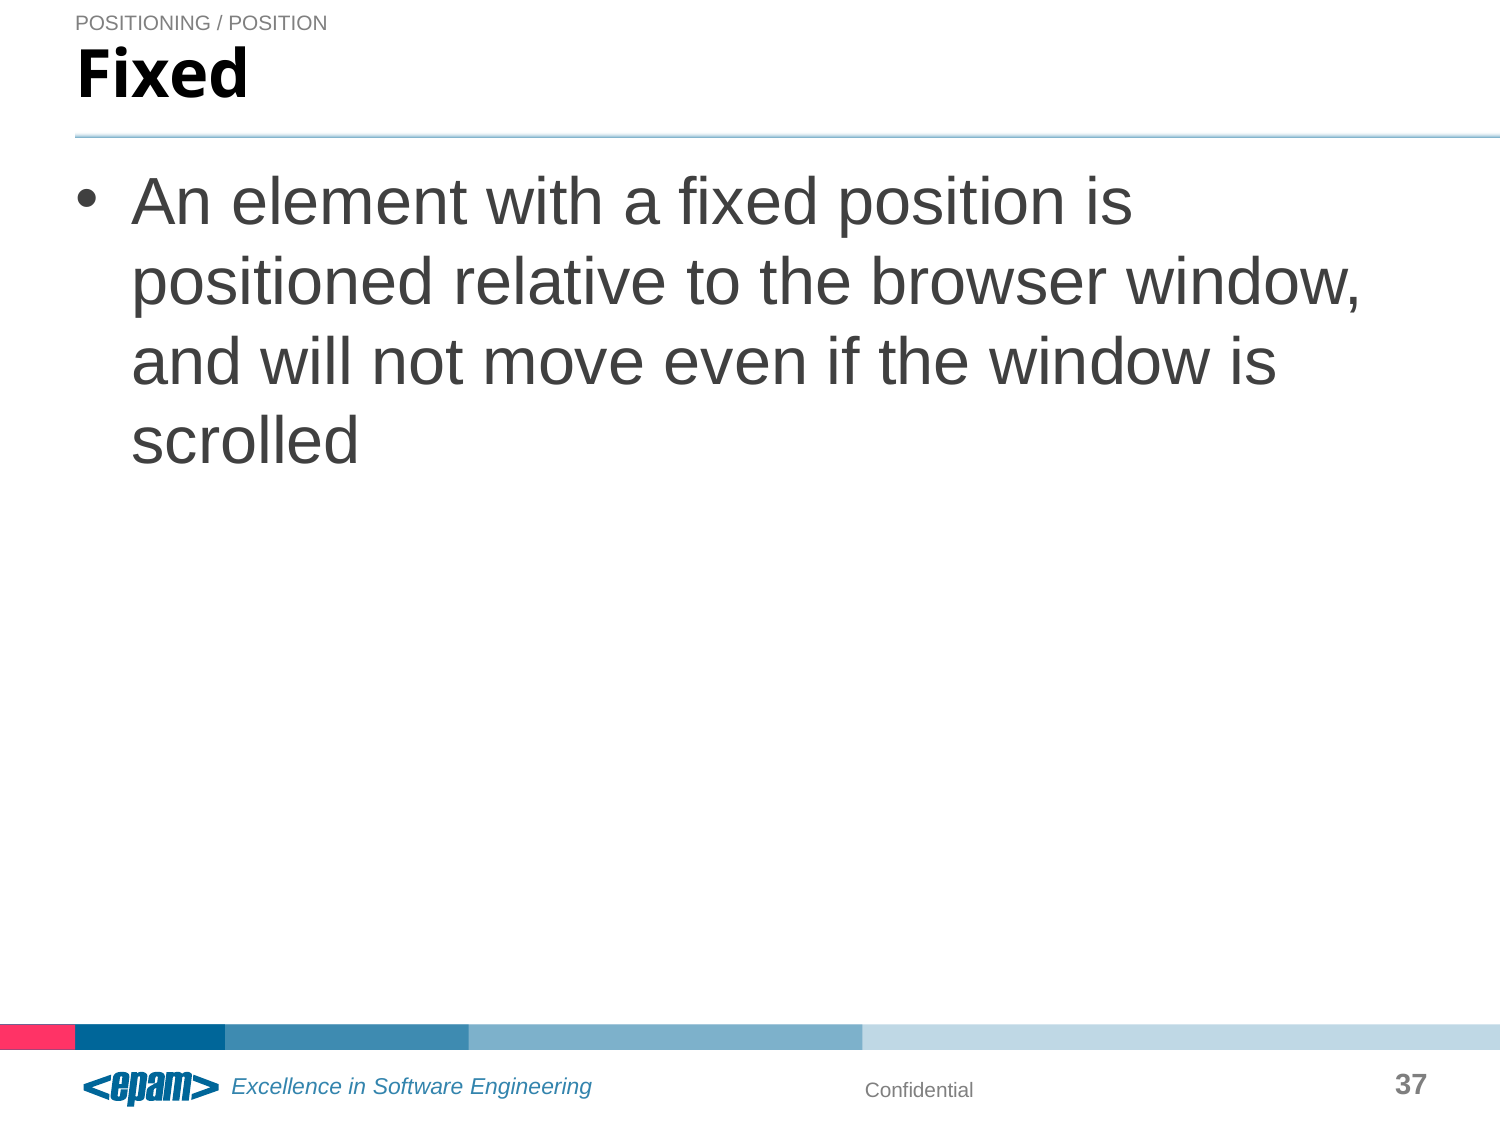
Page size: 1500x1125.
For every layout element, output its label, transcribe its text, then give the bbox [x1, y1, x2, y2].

footer Confidential [849, 1069, 1348, 1125]
list Positioning / Position [60, 0, 1498, 45]
list An element with a fixed position is positioned relative to the browser window, and will not move even if the window is scrolled [60, 149, 1440, 1000]
title Fixed [75, 45, 1500, 138]
slide_number 37 [1348, 1065, 1428, 1125]
